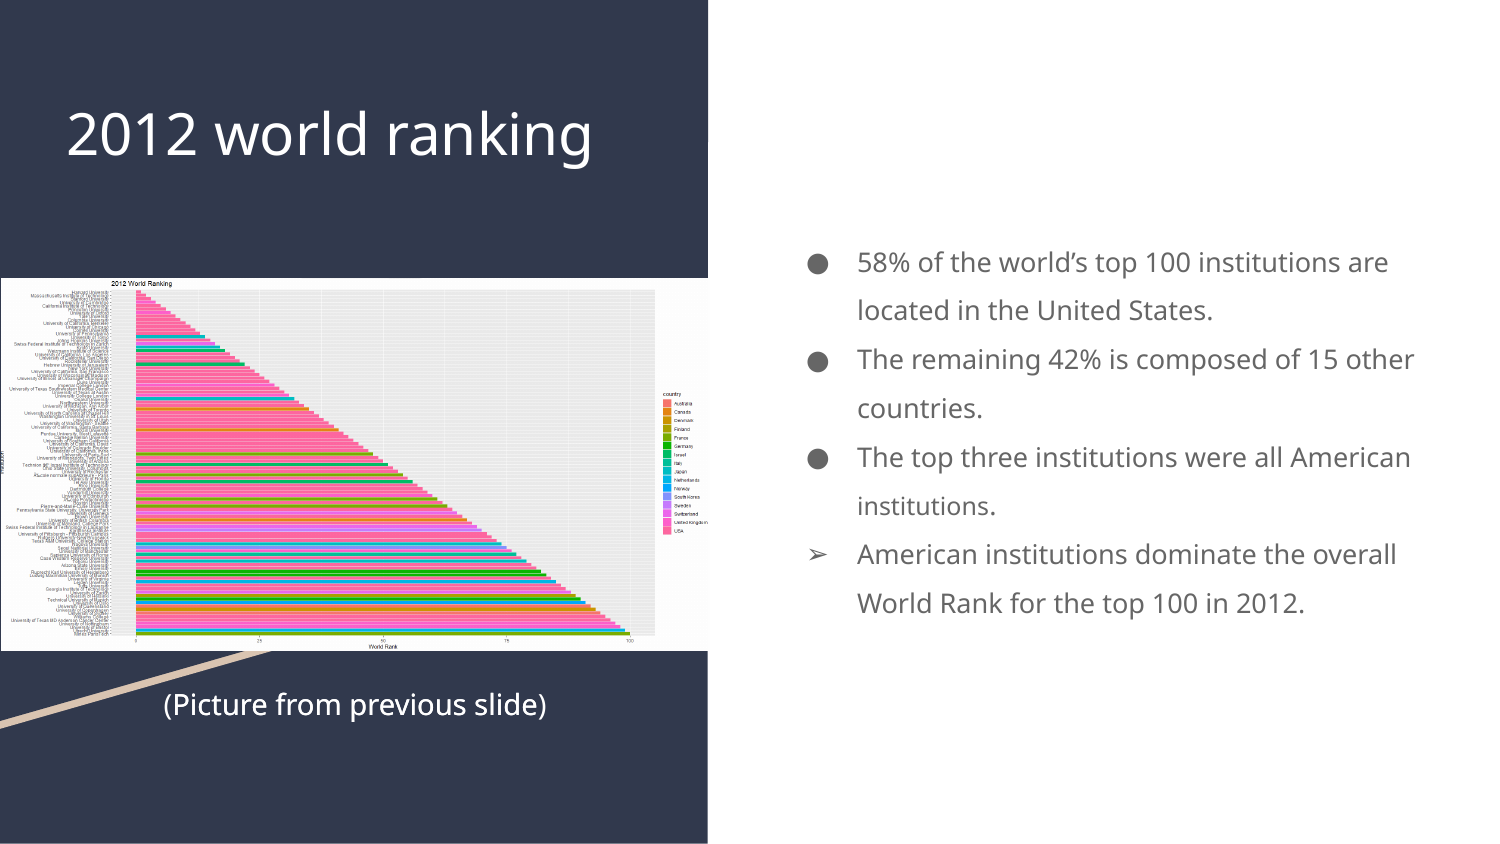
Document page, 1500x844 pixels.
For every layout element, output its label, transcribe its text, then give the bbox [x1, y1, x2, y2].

list 58% of the world’s top 100 institutions are located in the United States. The remaining 42% is composed of 15 other countries. The top three institutions were all American institutions. American institutions dominate the overall World Rank for the top 100 in 2012. [767, 213, 1451, 630]
text_box (Picture from previous slide) [82, 671, 628, 716]
title 2012 world ranking [51, 82, 660, 204]
picture [0, 278, 710, 652]
